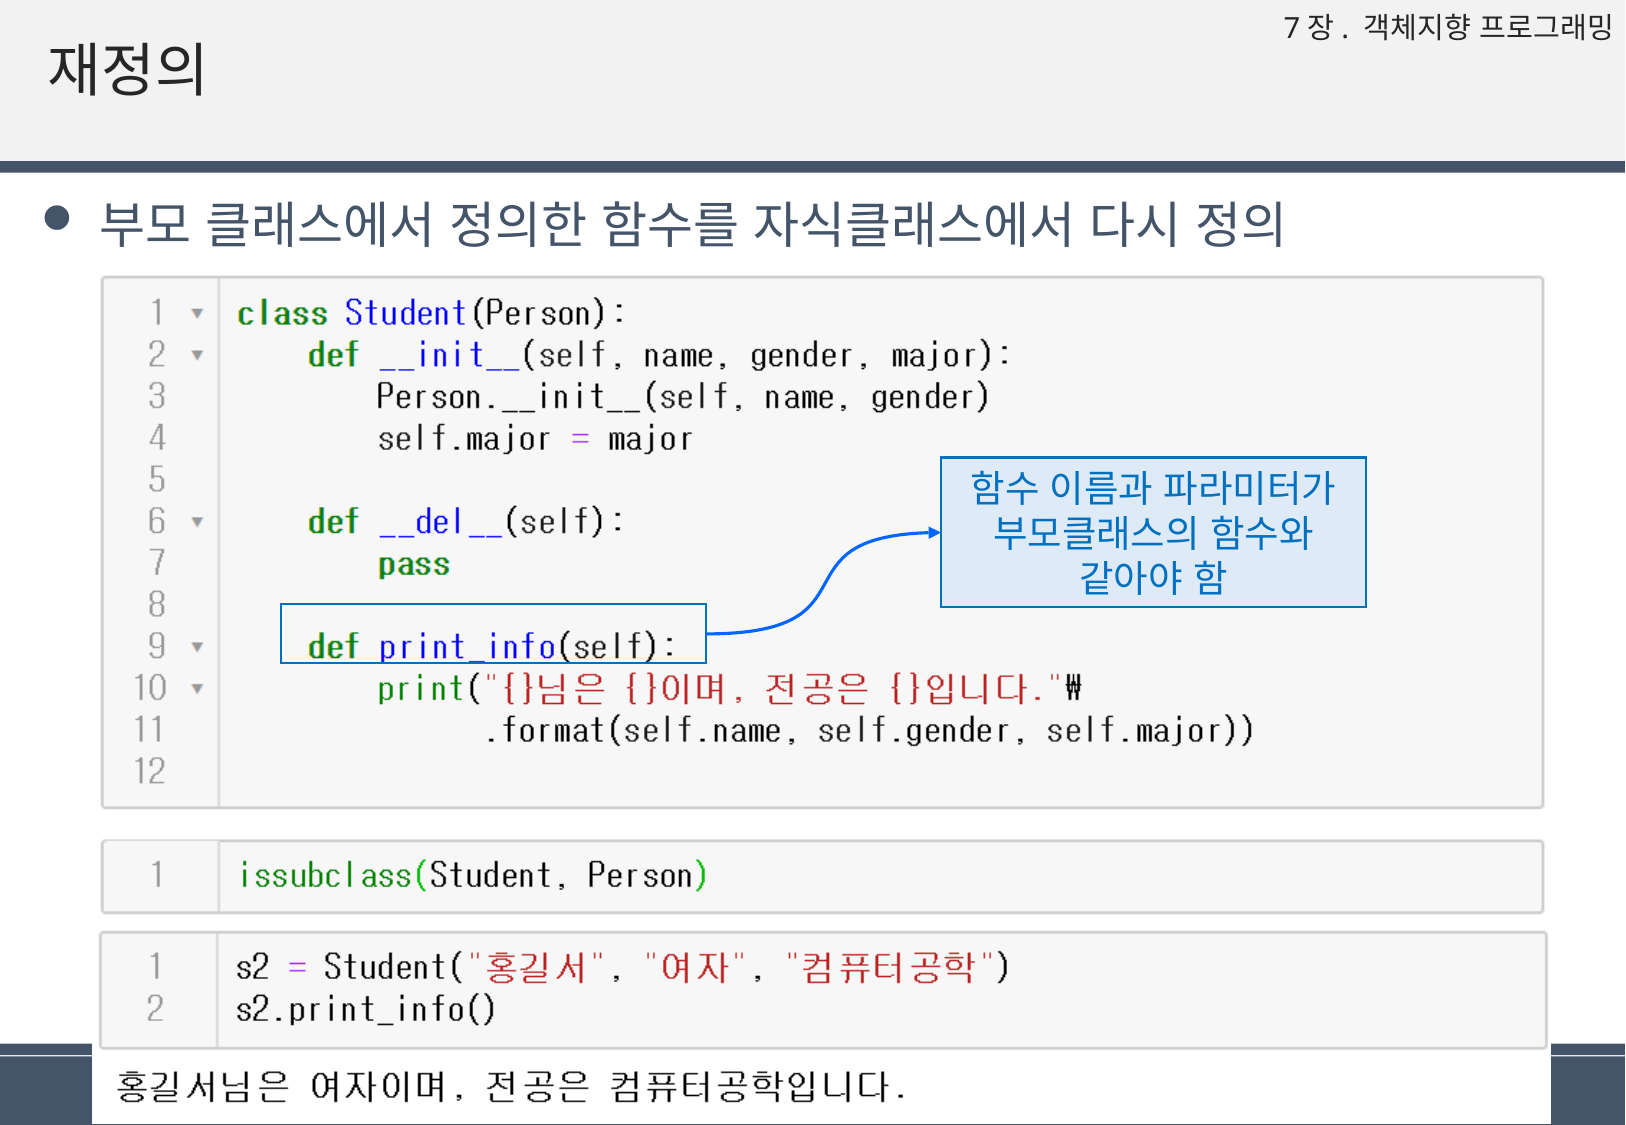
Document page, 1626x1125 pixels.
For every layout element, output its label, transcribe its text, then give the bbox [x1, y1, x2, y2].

list 부모 클래스에서 정의한 함수를 자식클래스에서 다시 정의 [26, 173, 1592, 1032]
picture [91, 263, 1559, 1124]
title 재정의 [32, 30, 1592, 114]
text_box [706, 532, 942, 634]
